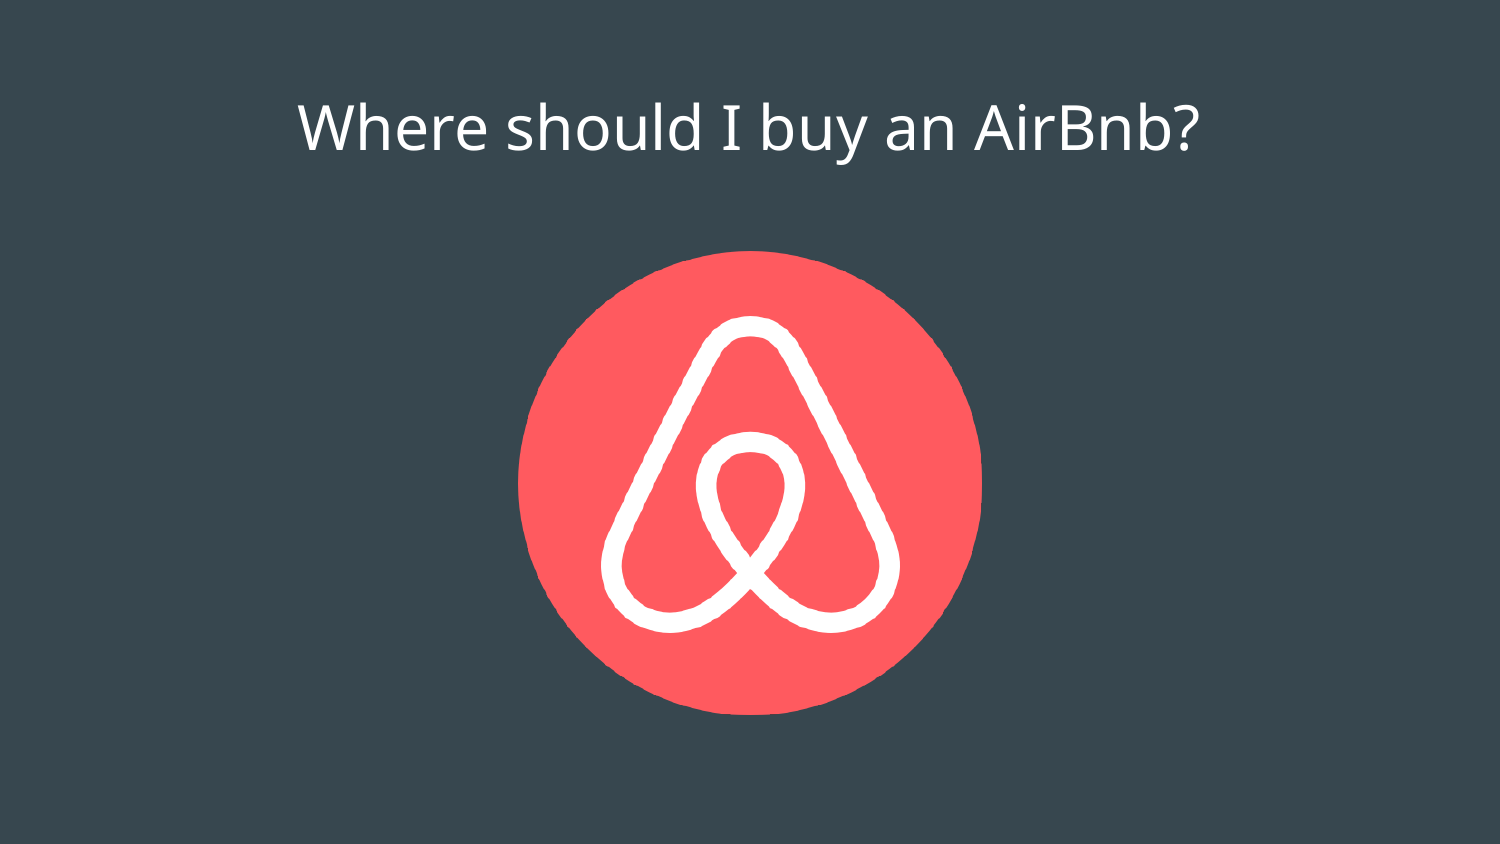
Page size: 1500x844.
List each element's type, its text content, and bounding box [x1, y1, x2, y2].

title Where should I buy an AirBnb? [51, 72, 1449, 167]
picture [518, 251, 982, 716]
